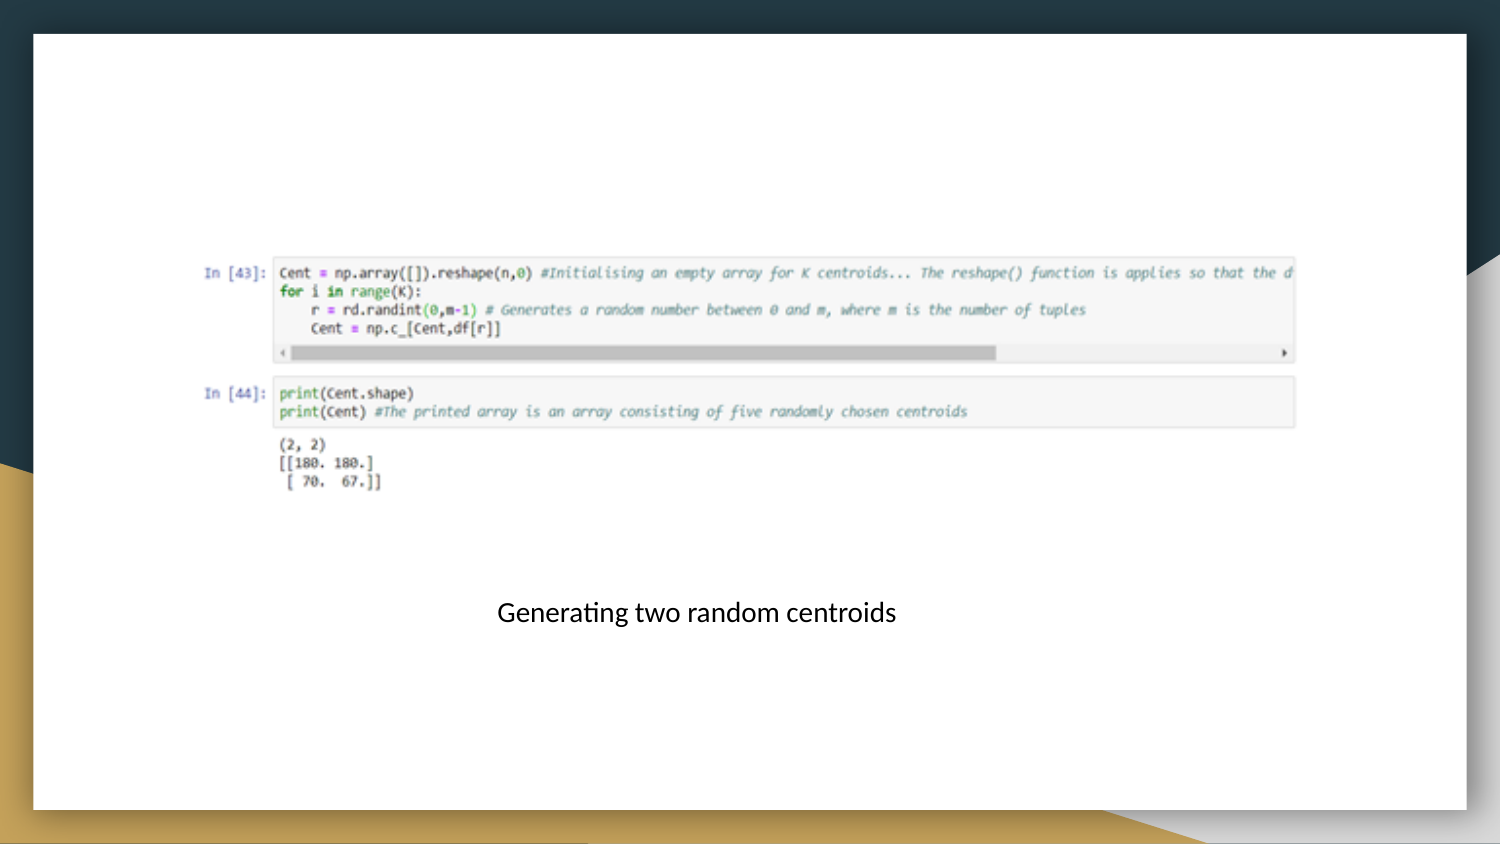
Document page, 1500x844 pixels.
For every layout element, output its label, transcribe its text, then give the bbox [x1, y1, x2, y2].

text_box Generating two random centroids [482, 578, 1146, 670]
picture [197, 245, 1303, 505]
